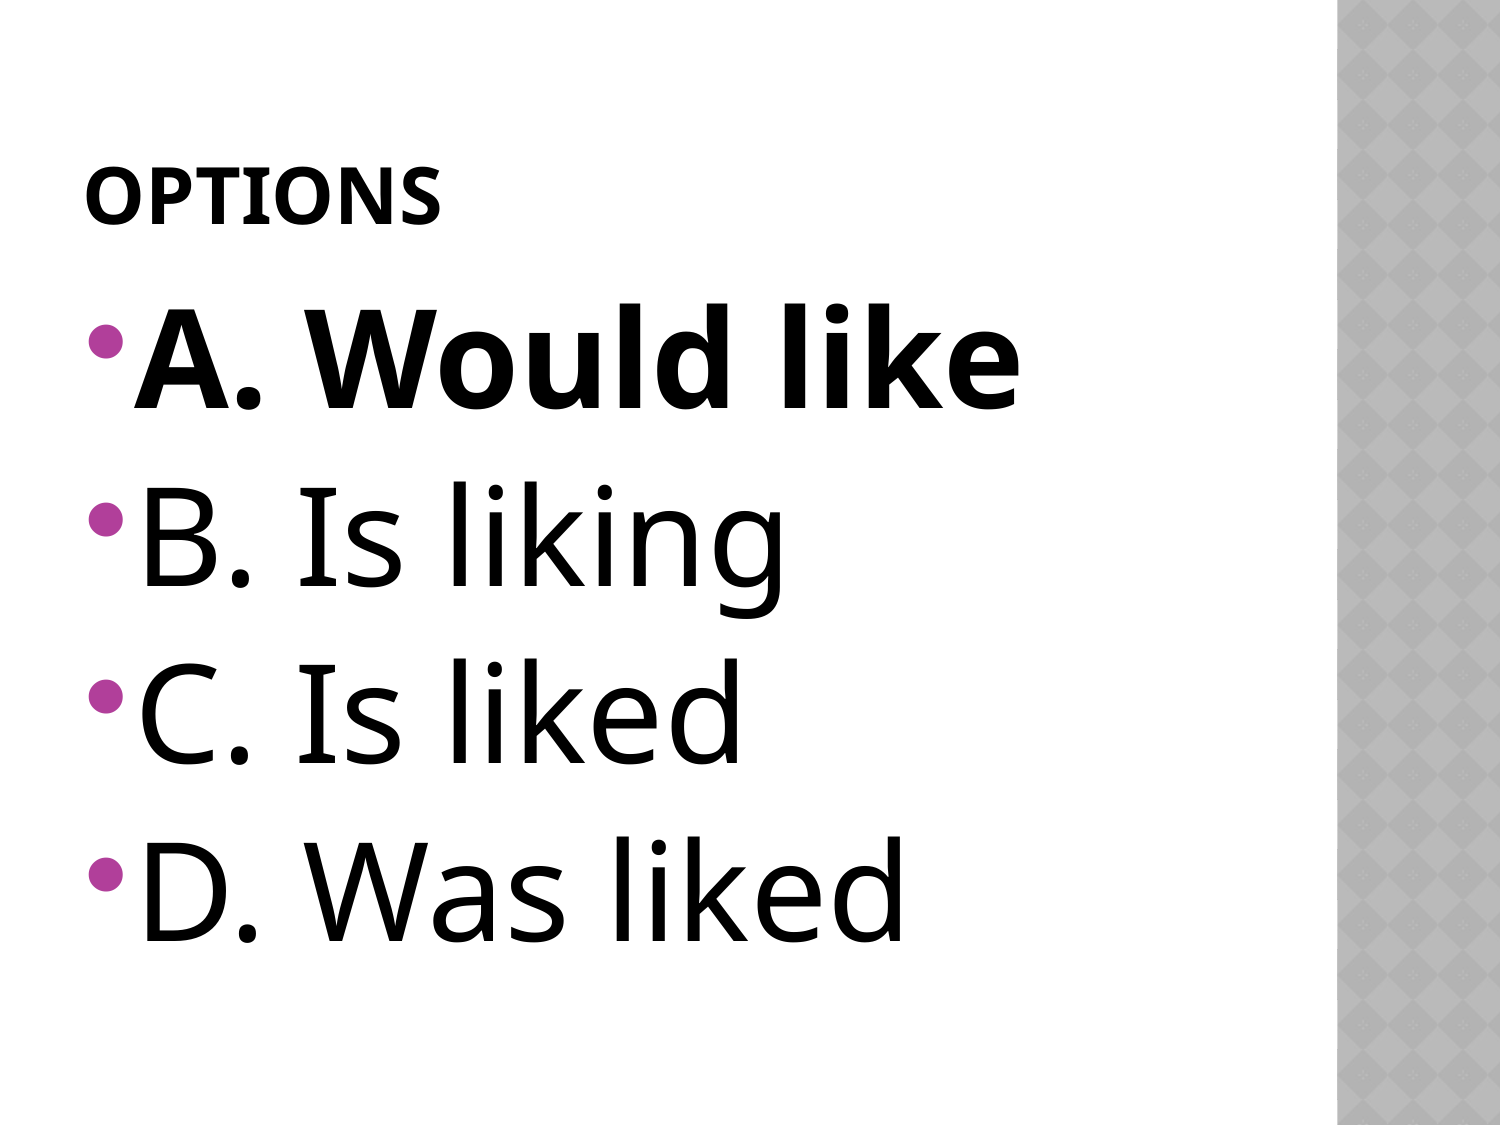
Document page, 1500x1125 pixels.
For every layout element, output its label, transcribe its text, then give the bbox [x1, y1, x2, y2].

list A. Would like B. Is liking C. Is liked D. Was liked [75, 264, 1263, 1059]
title options [75, 52, 1263, 240]
